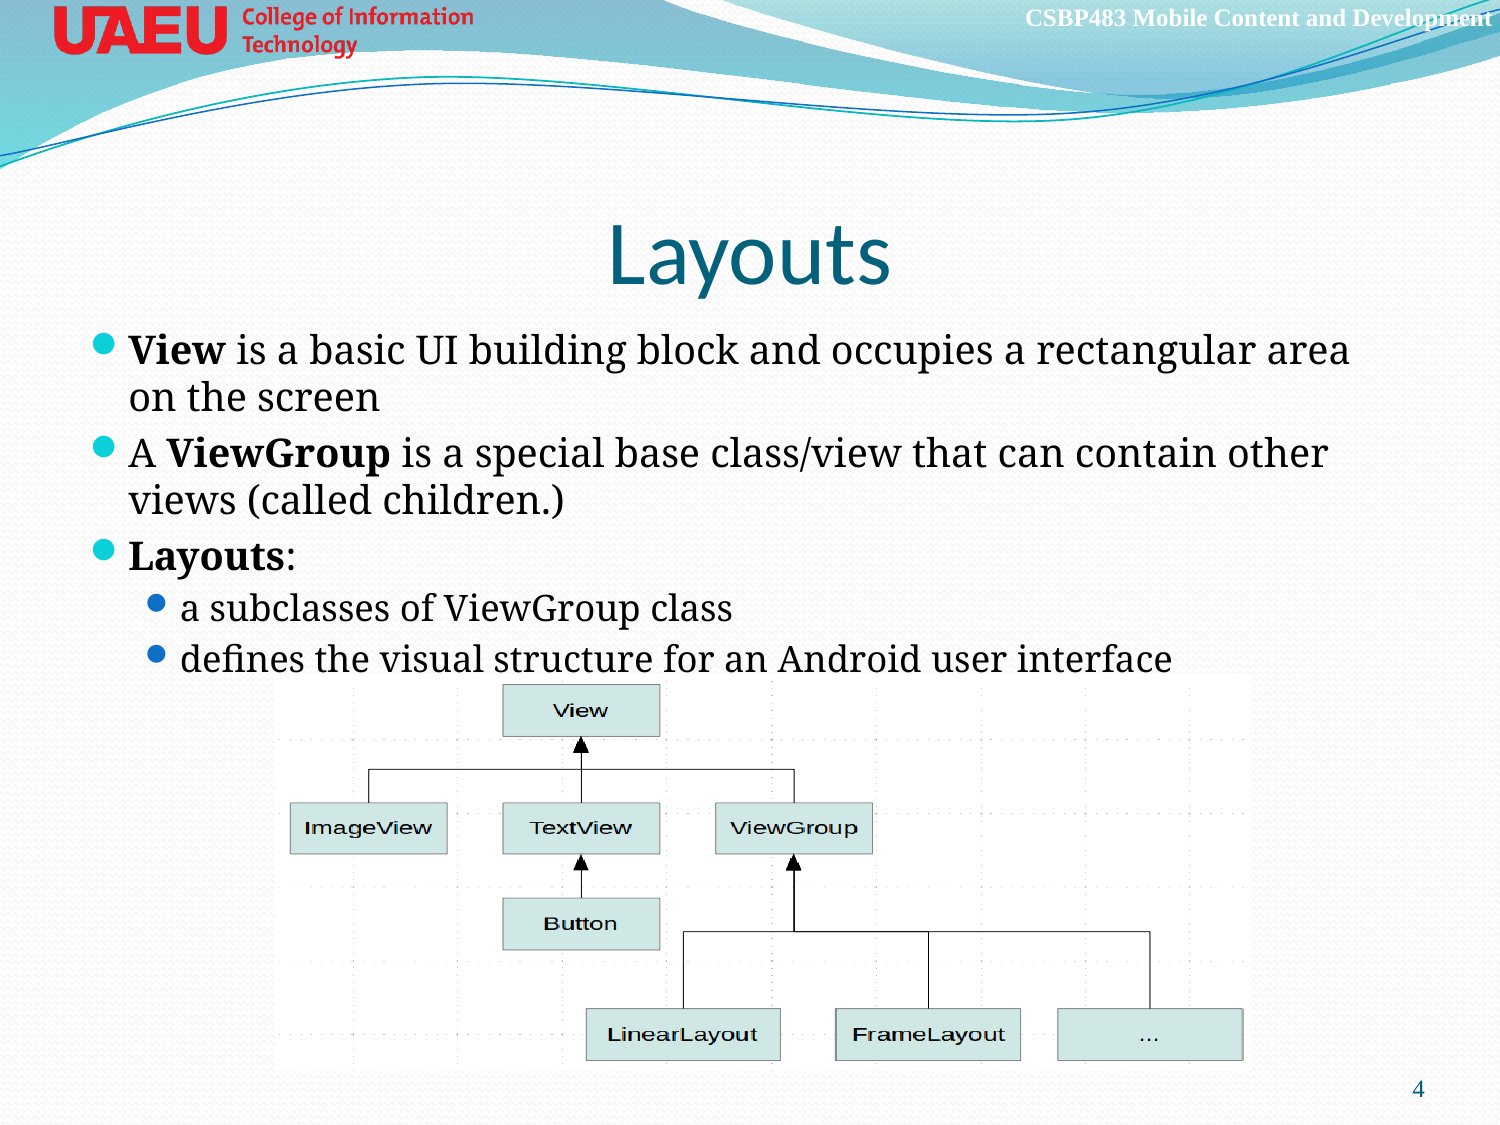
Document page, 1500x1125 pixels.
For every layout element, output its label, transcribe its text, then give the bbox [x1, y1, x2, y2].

picture [50, 2, 475, 61]
slide_number 4 [1299, 1042, 1425, 1103]
list View is a basic UI building block and occupies a rectangular area on the screen A ViewGroup is a special base class/view that can contain other views (called children.) Layouts: a subclasses of ViewGroup class defines the visual structure for an Android user interface [75, 317, 1425, 688]
picture [274, 674, 1251, 1071]
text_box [1251, 676, 1256, 688]
title Layouts [75, 115, 1425, 303]
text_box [267, 675, 274, 688]
